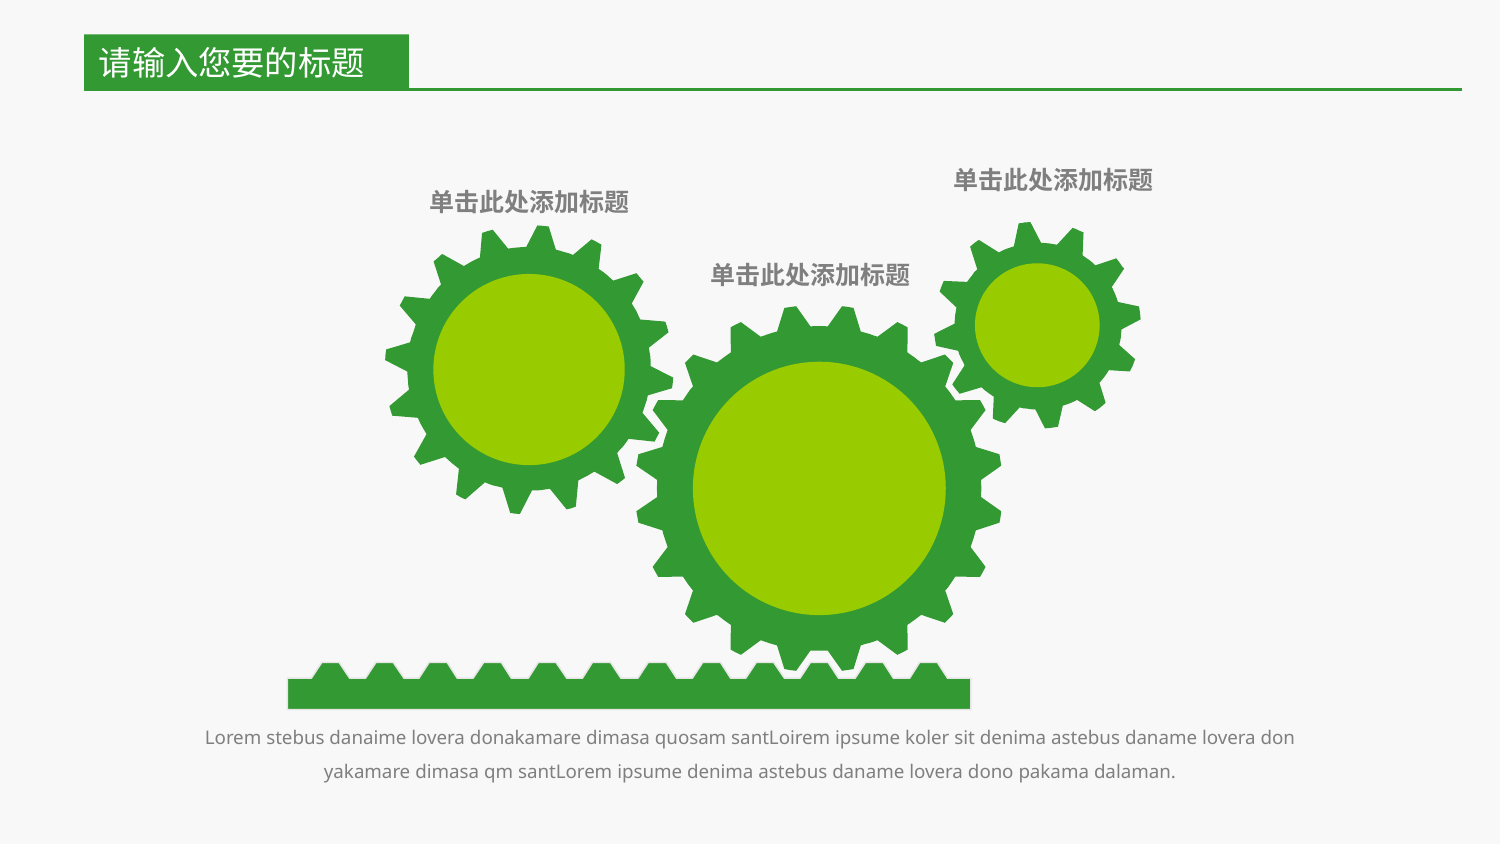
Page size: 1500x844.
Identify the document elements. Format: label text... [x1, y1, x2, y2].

text_box 单击此处添加标题 [934, 156, 1174, 202]
text_box 请输入您要的标题 [84, 34, 409, 88]
text_box 单击此处添加标题 [690, 252, 928, 297]
text_box [287, 662, 971, 709]
text_box Lorem stebus danaime lovera donakamare dimasa quosam santLoirem ipsume koler sit denima astebus daname lovera don yakamare dimasa qm santLorem ipsume denima astebus daname lovera dono pakama dalaman. [186, 709, 1312, 789]
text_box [636, 305, 1002, 672]
text_box 单击此处添加标题 [409, 178, 650, 223]
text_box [933, 221, 1141, 429]
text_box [384, 225, 674, 515]
